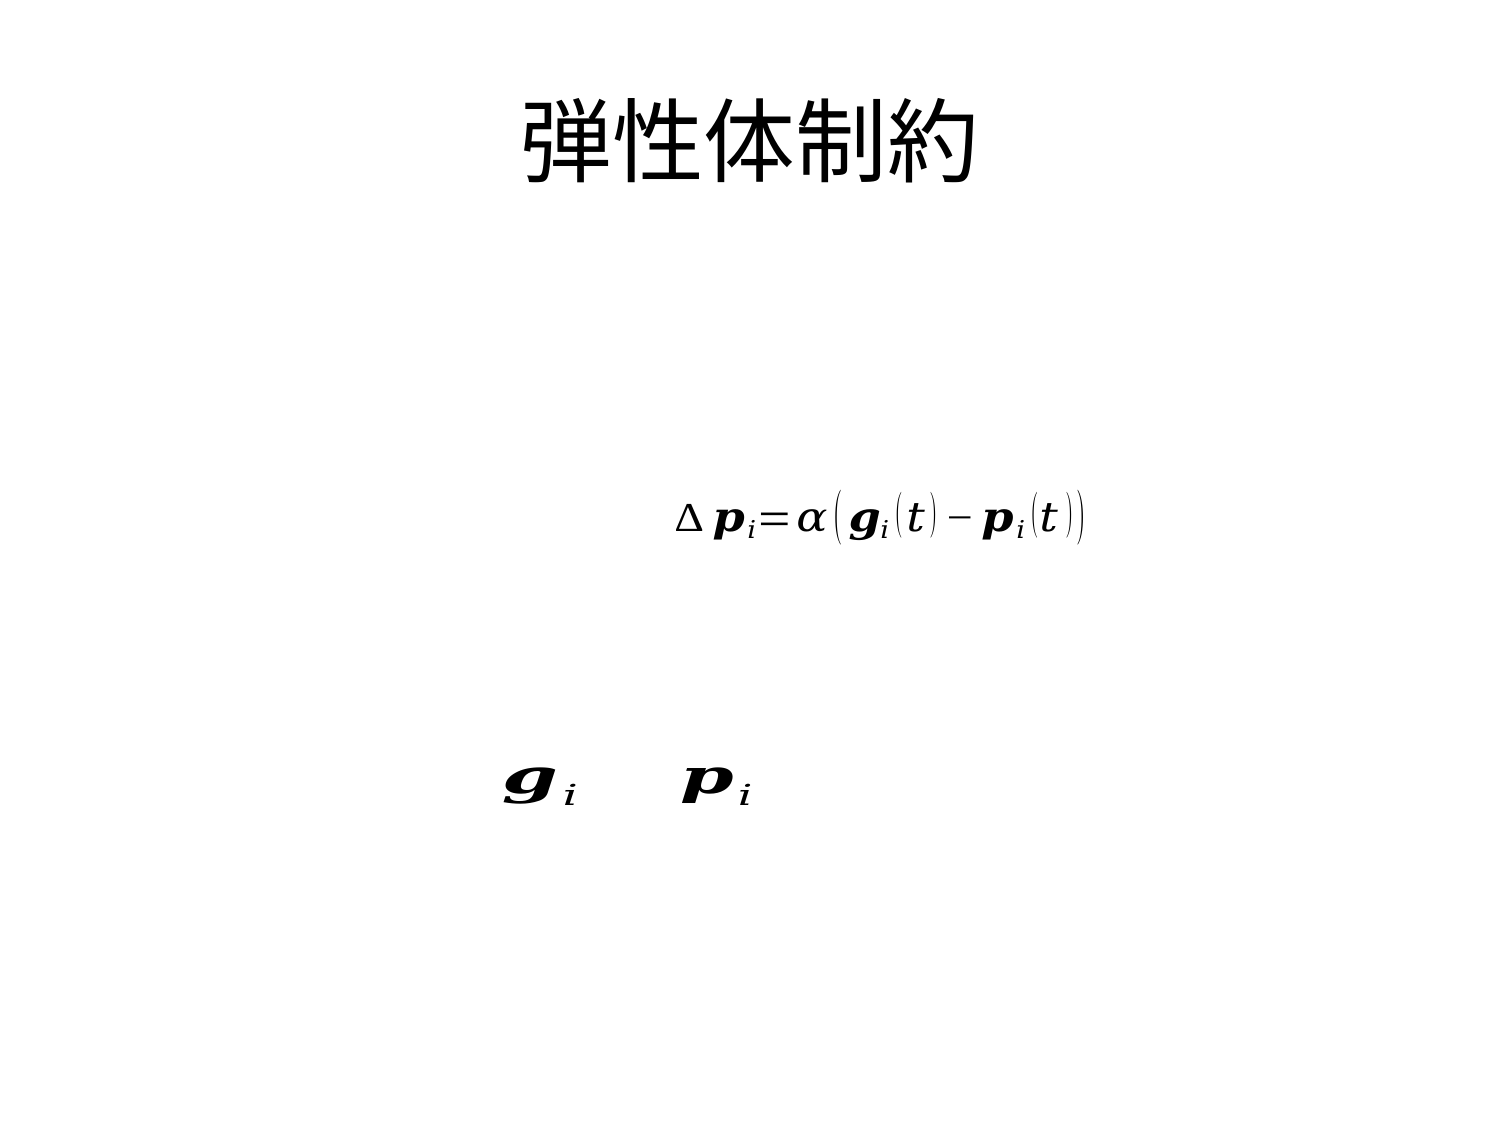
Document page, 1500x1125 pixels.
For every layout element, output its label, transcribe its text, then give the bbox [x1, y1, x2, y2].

title 弾性体制約 [75, 45, 1425, 233]
